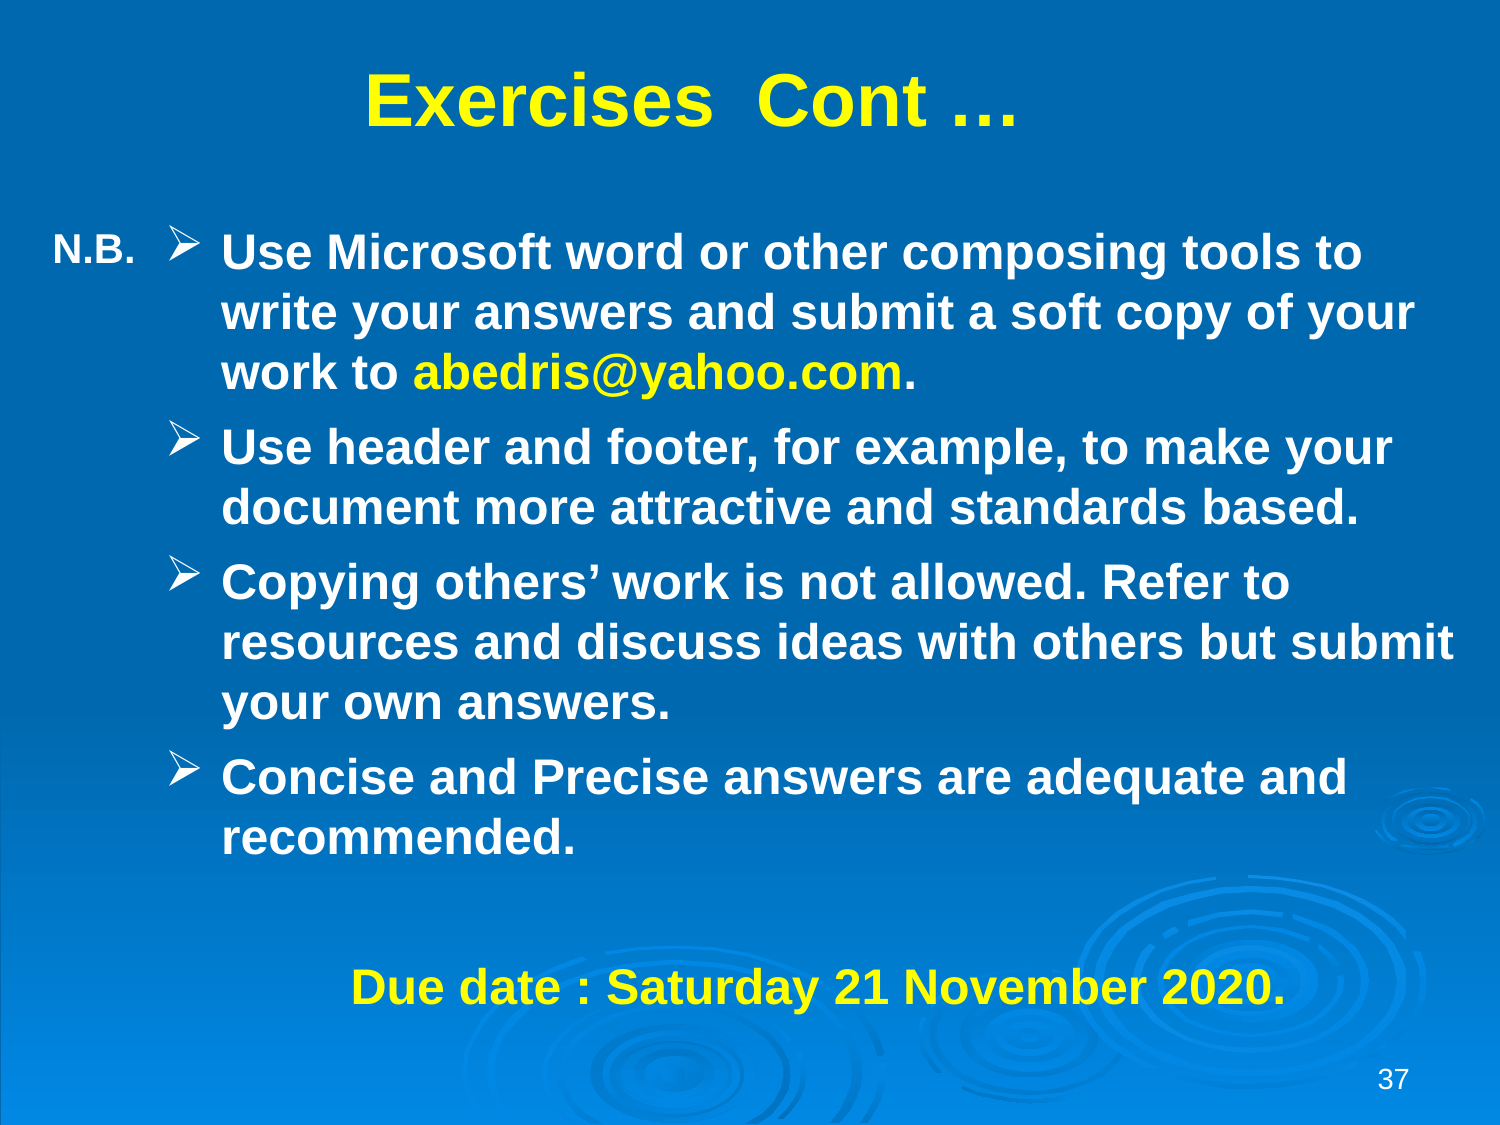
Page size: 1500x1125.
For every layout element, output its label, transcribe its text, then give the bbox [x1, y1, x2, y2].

text_box Use Microsoft word or other composing tools to write your answers and submit a soft copy of your work to abedris@yahoo.com. Use header and footer, for example, to make your document more attractive and standards based. Copying others’ work is not allowed. Refer to resources and discuss ideas with others but submit your own answers. Concise and Precise answers are adequate and recommended. Due date : Saturday 21 November 2020. [149, 212, 1488, 1083]
text_box Exercises Cont … [349, 43, 1100, 149]
slide_number 37 [1074, 1083, 1426, 1103]
text_box N.B. [37, 214, 175, 280]
